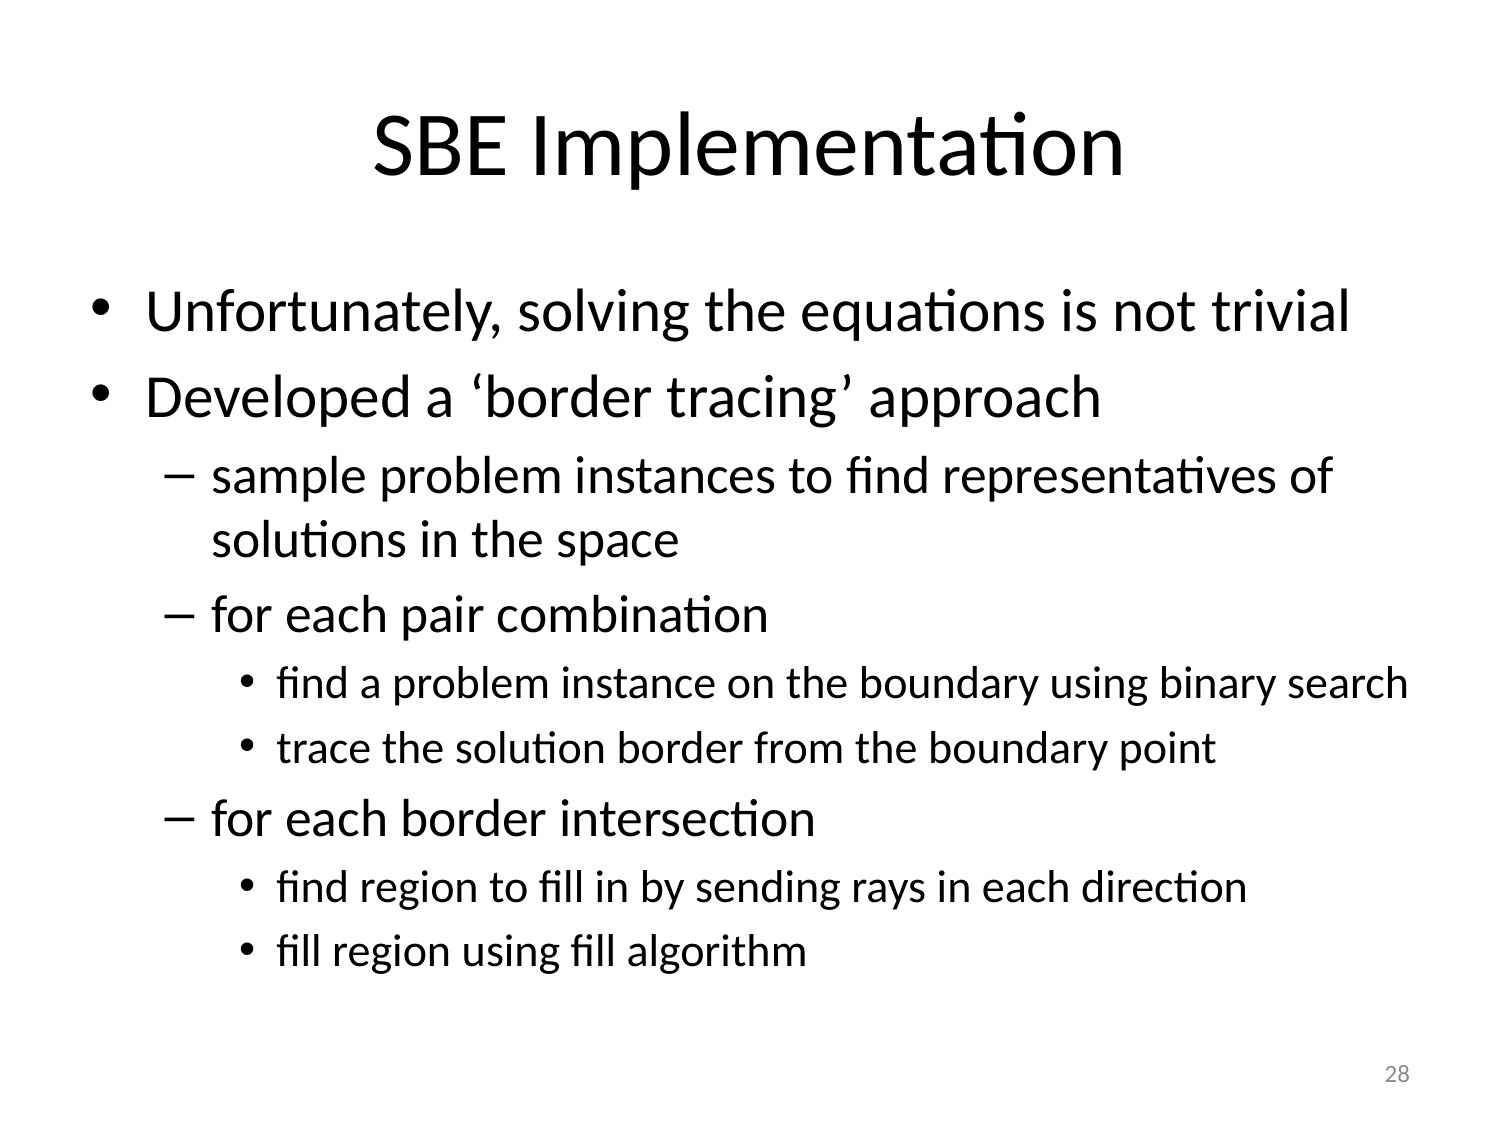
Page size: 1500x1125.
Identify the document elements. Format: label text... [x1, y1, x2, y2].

title SBE Implementation [75, 45, 1425, 233]
list Unfortunately, solving the equations is not trivial Developed a ‘border tracing’ approach sample problem instances to find representatives of solutions in the space for each pair combination find a problem instance on the boundary using binary search trace the solution border from the boundary point for each border intersection find region to fill in by sending rays in each direction fill region using fill algorithm [75, 262, 1425, 1005]
slide_number 28 [1074, 1042, 1425, 1103]
